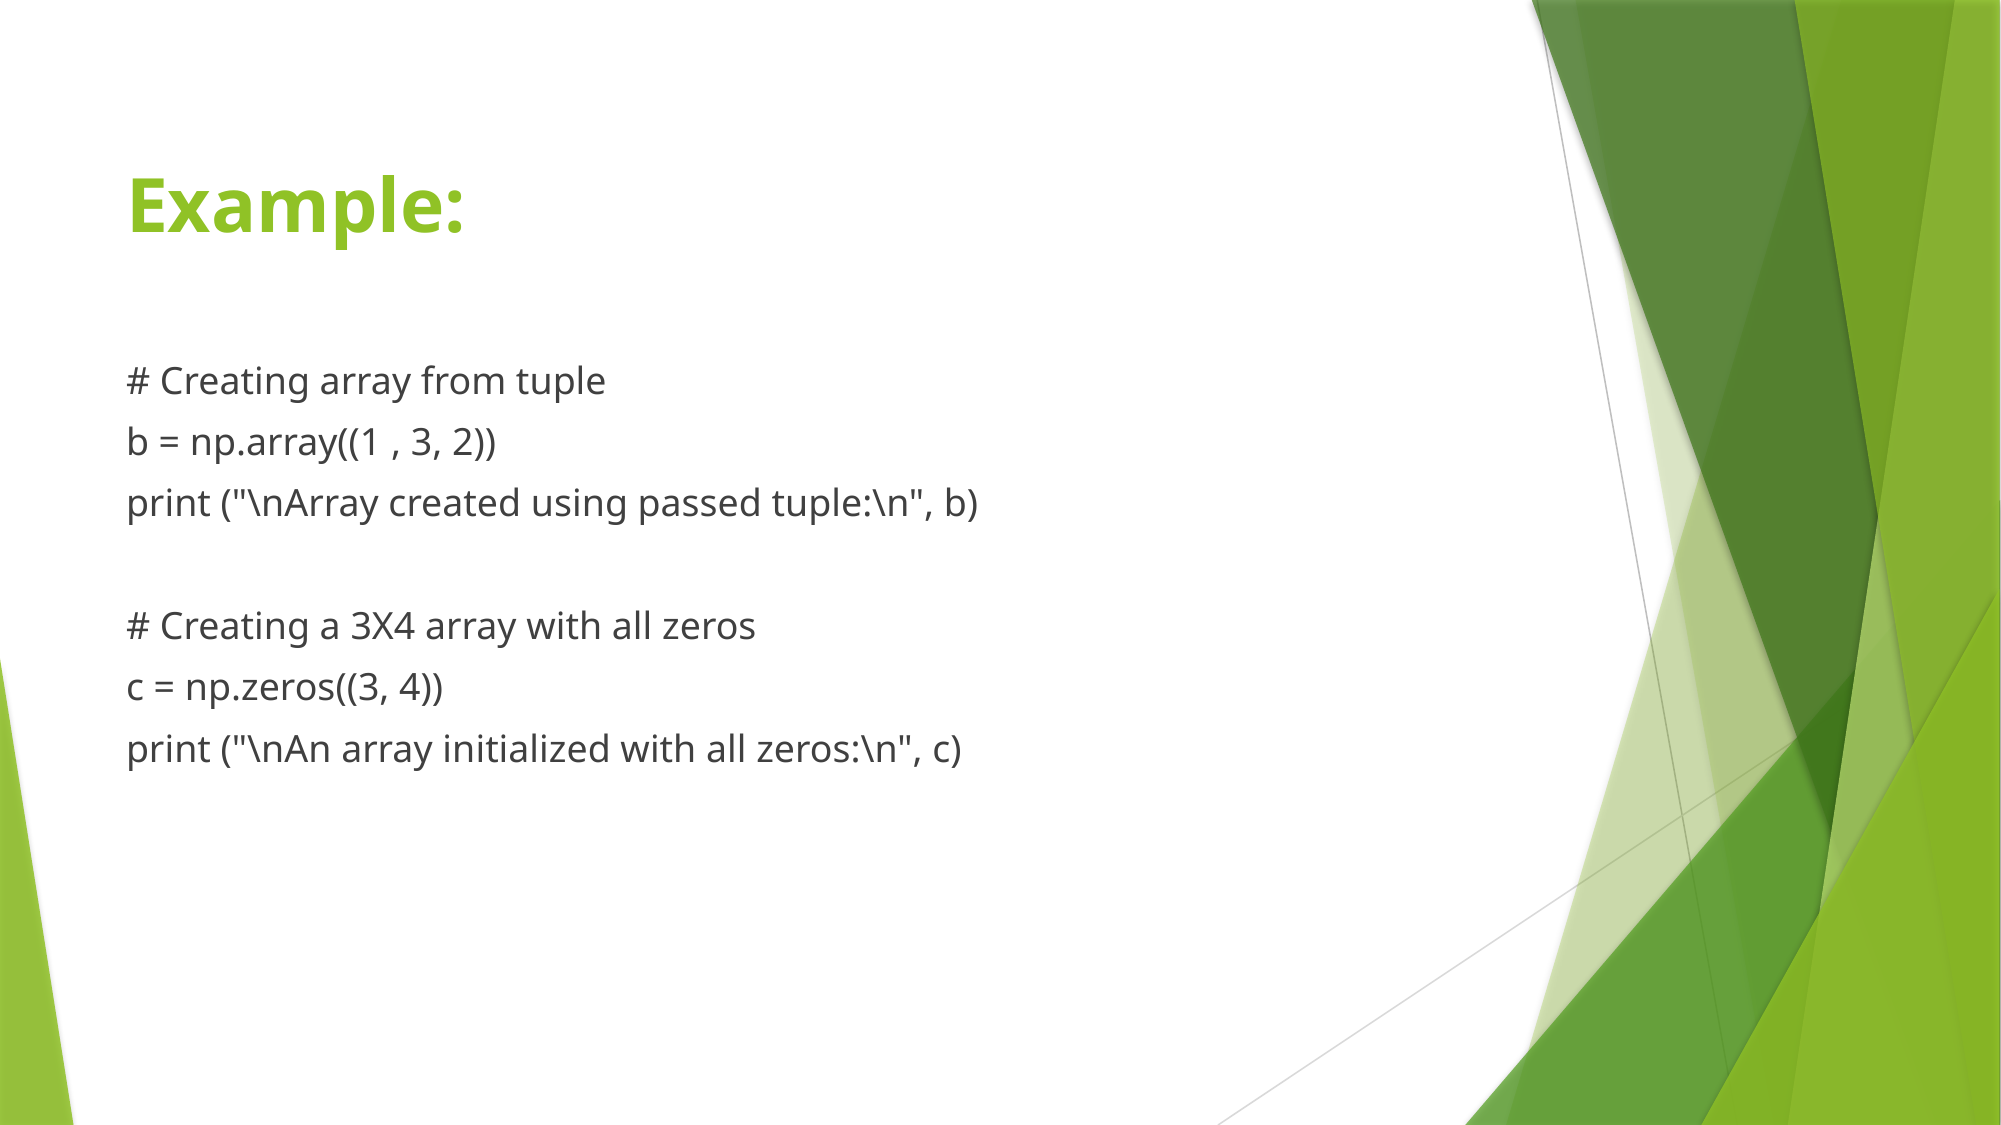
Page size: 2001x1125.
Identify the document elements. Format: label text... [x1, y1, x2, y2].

title Example: [111, 99, 1522, 317]
list # Creating array from tuple b = np.array((1 , 3, 2)) print ("\nArray created using passed tuple:\n", b) # Creating a 3X4 array with all zeros c = np.zeros((3, 4)) print ("\nAn array initialized with all zeros:\n", c) [111, 354, 1522, 992]
